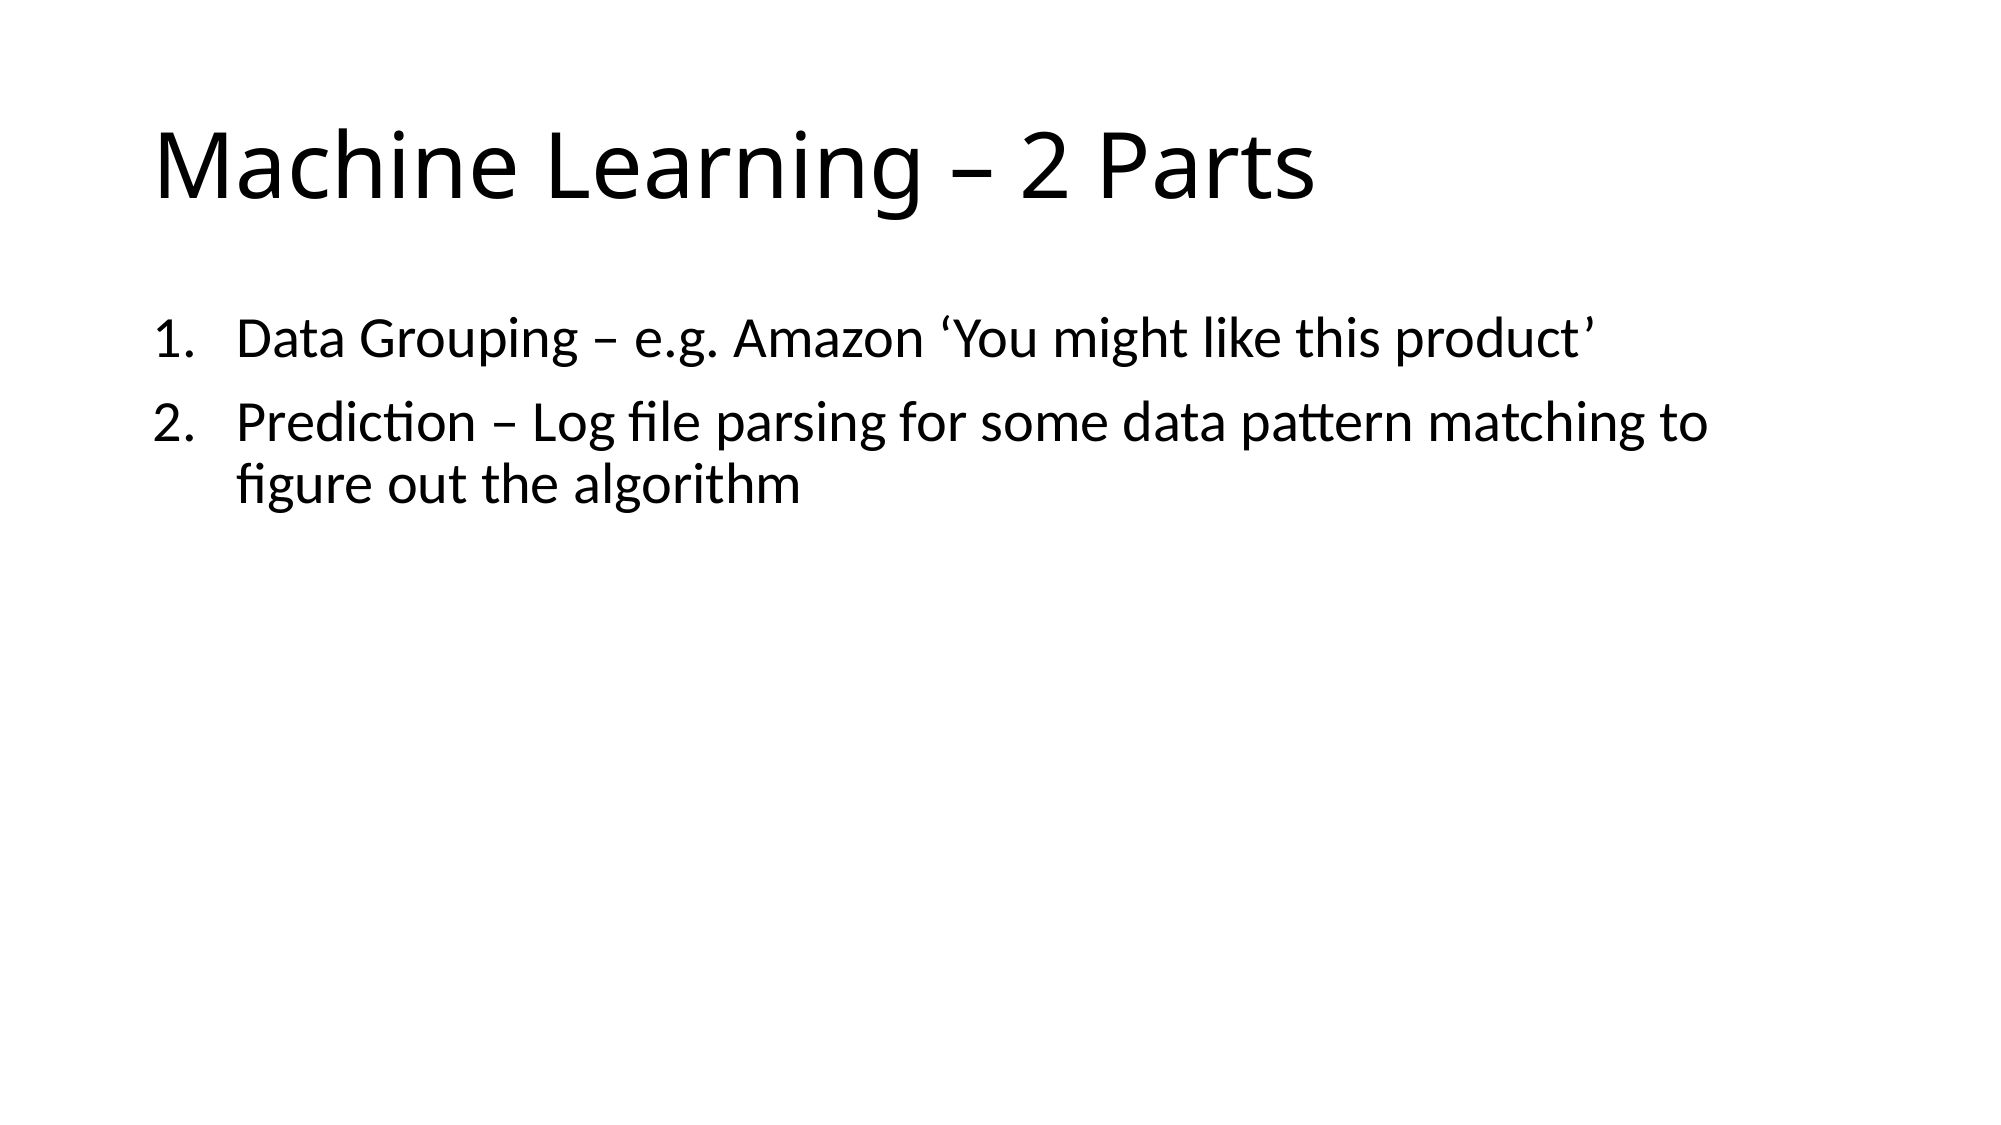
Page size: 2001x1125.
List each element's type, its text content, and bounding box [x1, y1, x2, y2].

list Data Grouping – e.g. Amazon ‘You might like this product’ Prediction – Log file parsing for some data pattern matching to figure out the algorithm [137, 299, 1863, 1014]
title Machine Learning – 2 Parts [137, 59, 1863, 278]
